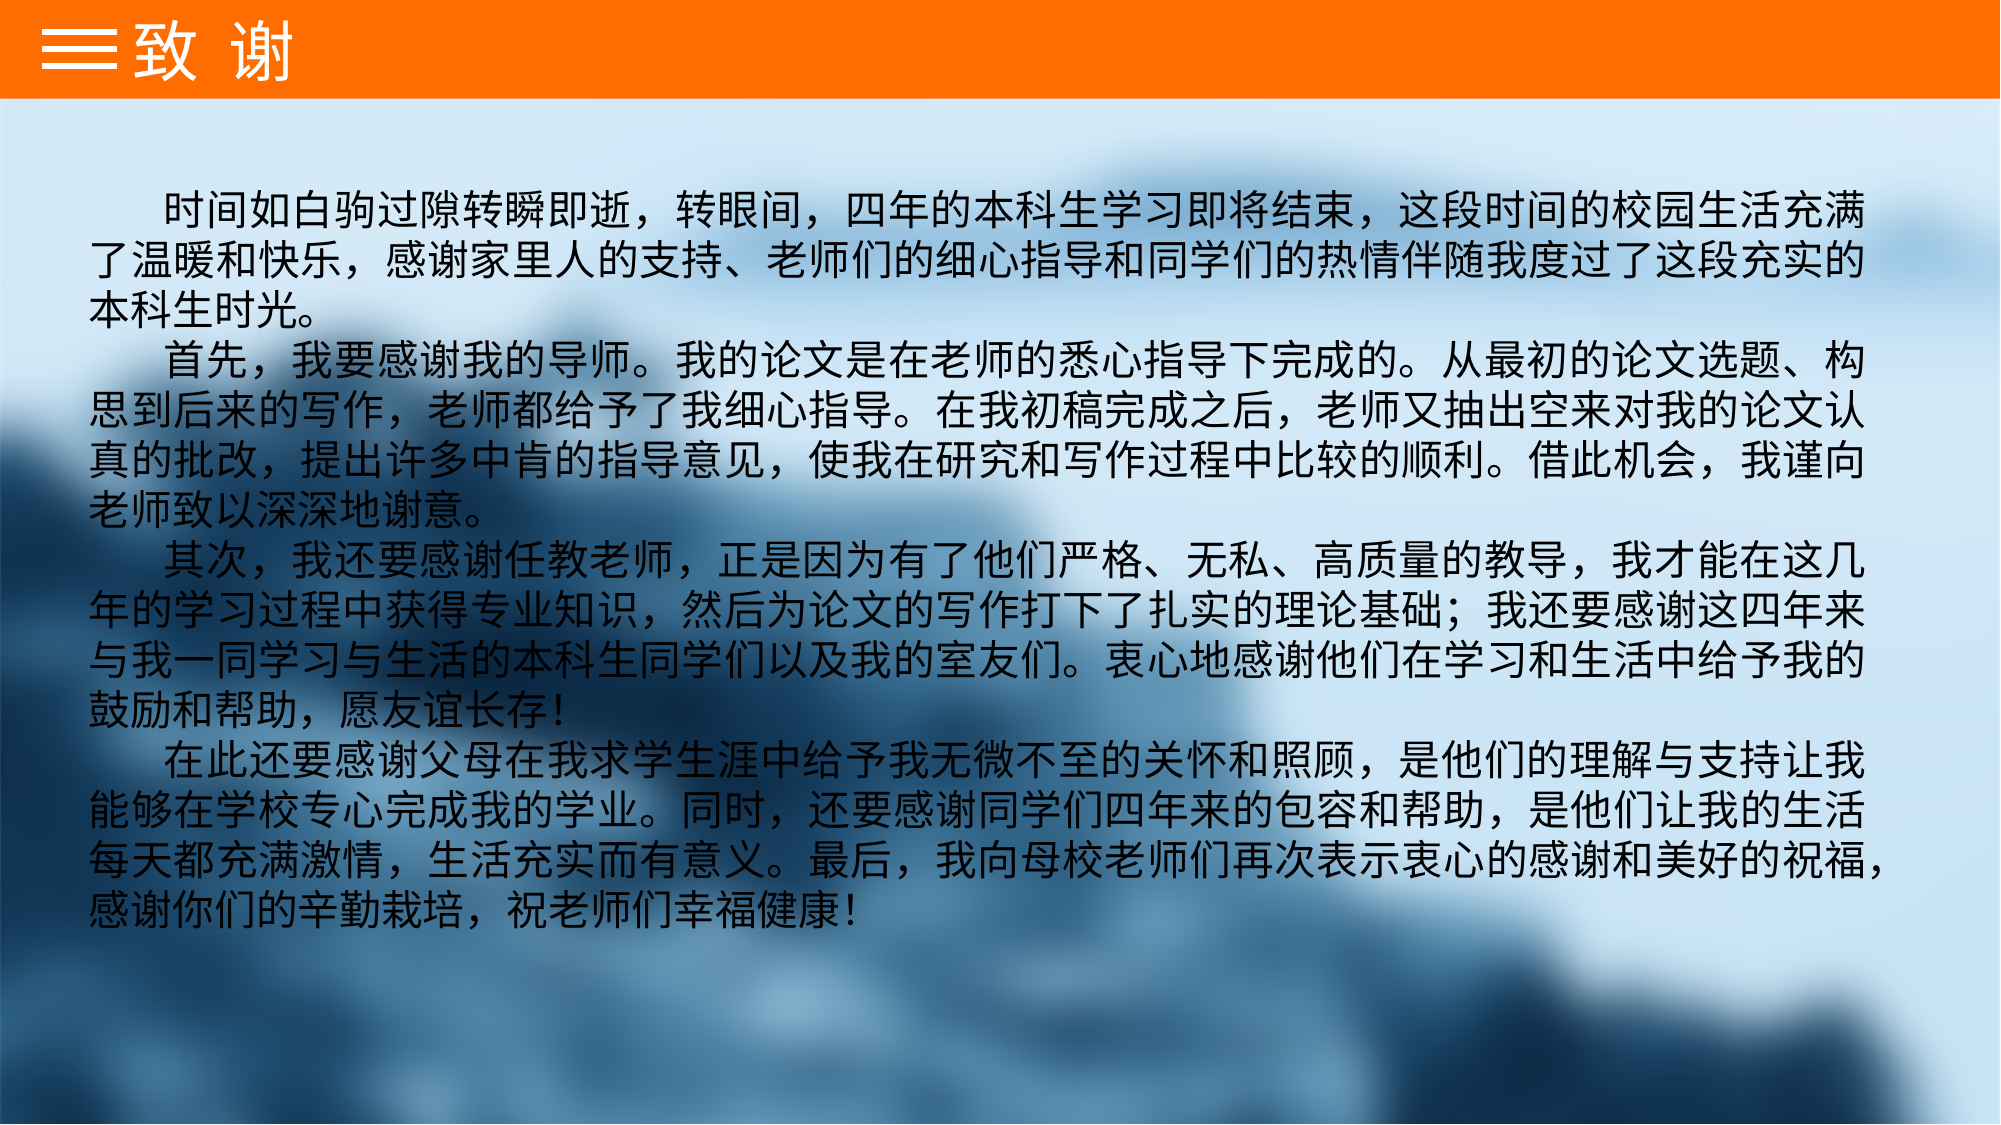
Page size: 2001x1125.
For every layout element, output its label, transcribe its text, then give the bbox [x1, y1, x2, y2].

text_box [0, 0, 2000, 100]
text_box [42, 32, 118, 67]
text_box 致 谢 [117, 2, 679, 98]
picture [0, 0, 2001, 1125]
text_box 时间如白驹过隙转瞬即逝，转眼间，四年的本科生学习即将结束，这段时间的校园生活充满了温暖和快乐，感谢家里人的支持、老师们的细心指导和同学们的热情伴随我度过了这段充实的本科生时光。 首先，我要感谢我的导师。我的论文是在老师的悉心指导下完成的。从最初的论文选题、构思到后来的写作，老师都给予了我细心指导。在我初稿完成之后，老师又抽出空来对我的论文认真的批改，提出许多中肯的指导意见，使我在研究和写作过程中比较的顺利。借此机会，我谨向老师致以深深地谢意。 其次，我还要感谢任教老师，正是因为有了他们严格、无私、高质量的教导，我才能在这几年的学习过程中获得专业知识，然后为论文的写作打下了扎实的理论基础；我还要感谢这四年来与我一同学习与生活的本科生同学们以及我的室友们。衷心地感谢他们在学习和生活中给予我的鼓励和帮助，愿友谊长存！ 在此还要感谢父母在我求学生涯中给予我无微不至的关怀和照顾，是他们的理解与支持让我能够在学校专心完成我的学业。同时，还要感谢同学们四年来的包容和帮助，是他们让我的生活每天都充满激情，生活充实而有意义。最后，我向母校老师们再次表示衷心的感谢和美好的祝福，感谢你们的辛勤栽培，祝老师们幸福健康！ [74, 176, 1882, 942]
